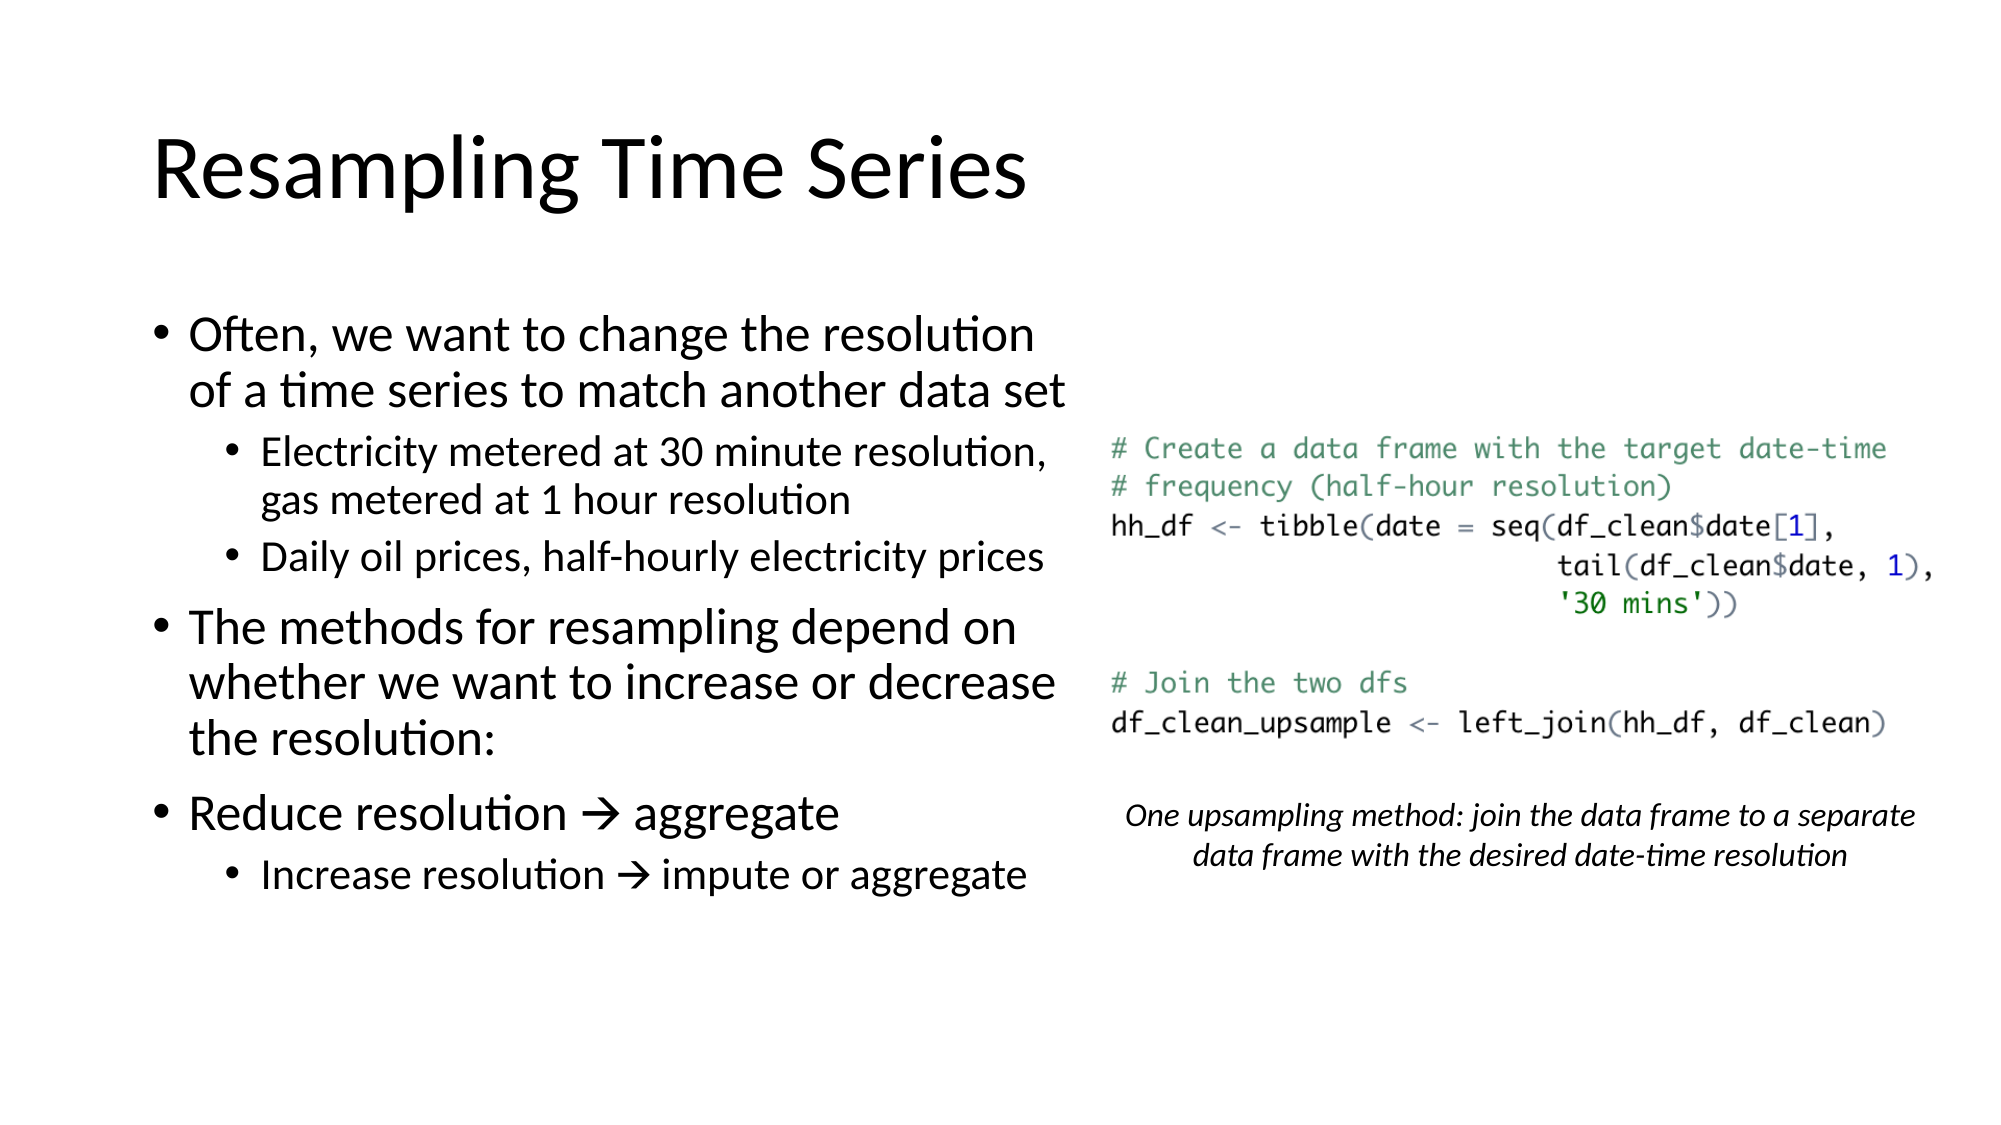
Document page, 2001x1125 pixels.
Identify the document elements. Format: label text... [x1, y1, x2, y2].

picture [1106, 431, 1938, 747]
list Often, we want to change the resolution of a time series to match another data set Electricity metered at 30 minute resolution, gas metered at 1 hour resolution Daily oil prices, half-hourly electricity prices The methods for resampling depend on whether we want to increase or decrease the resolution: Reduce resolution 🡪 aggregate Increase resolution 🡪 impute or aggregate [137, 299, 1106, 1014]
title Resampling Time Series [137, 59, 1863, 278]
text_box One upsampling method: join the data frame to a separate data frame with the desired date-time resolution [1104, 785, 1938, 881]
